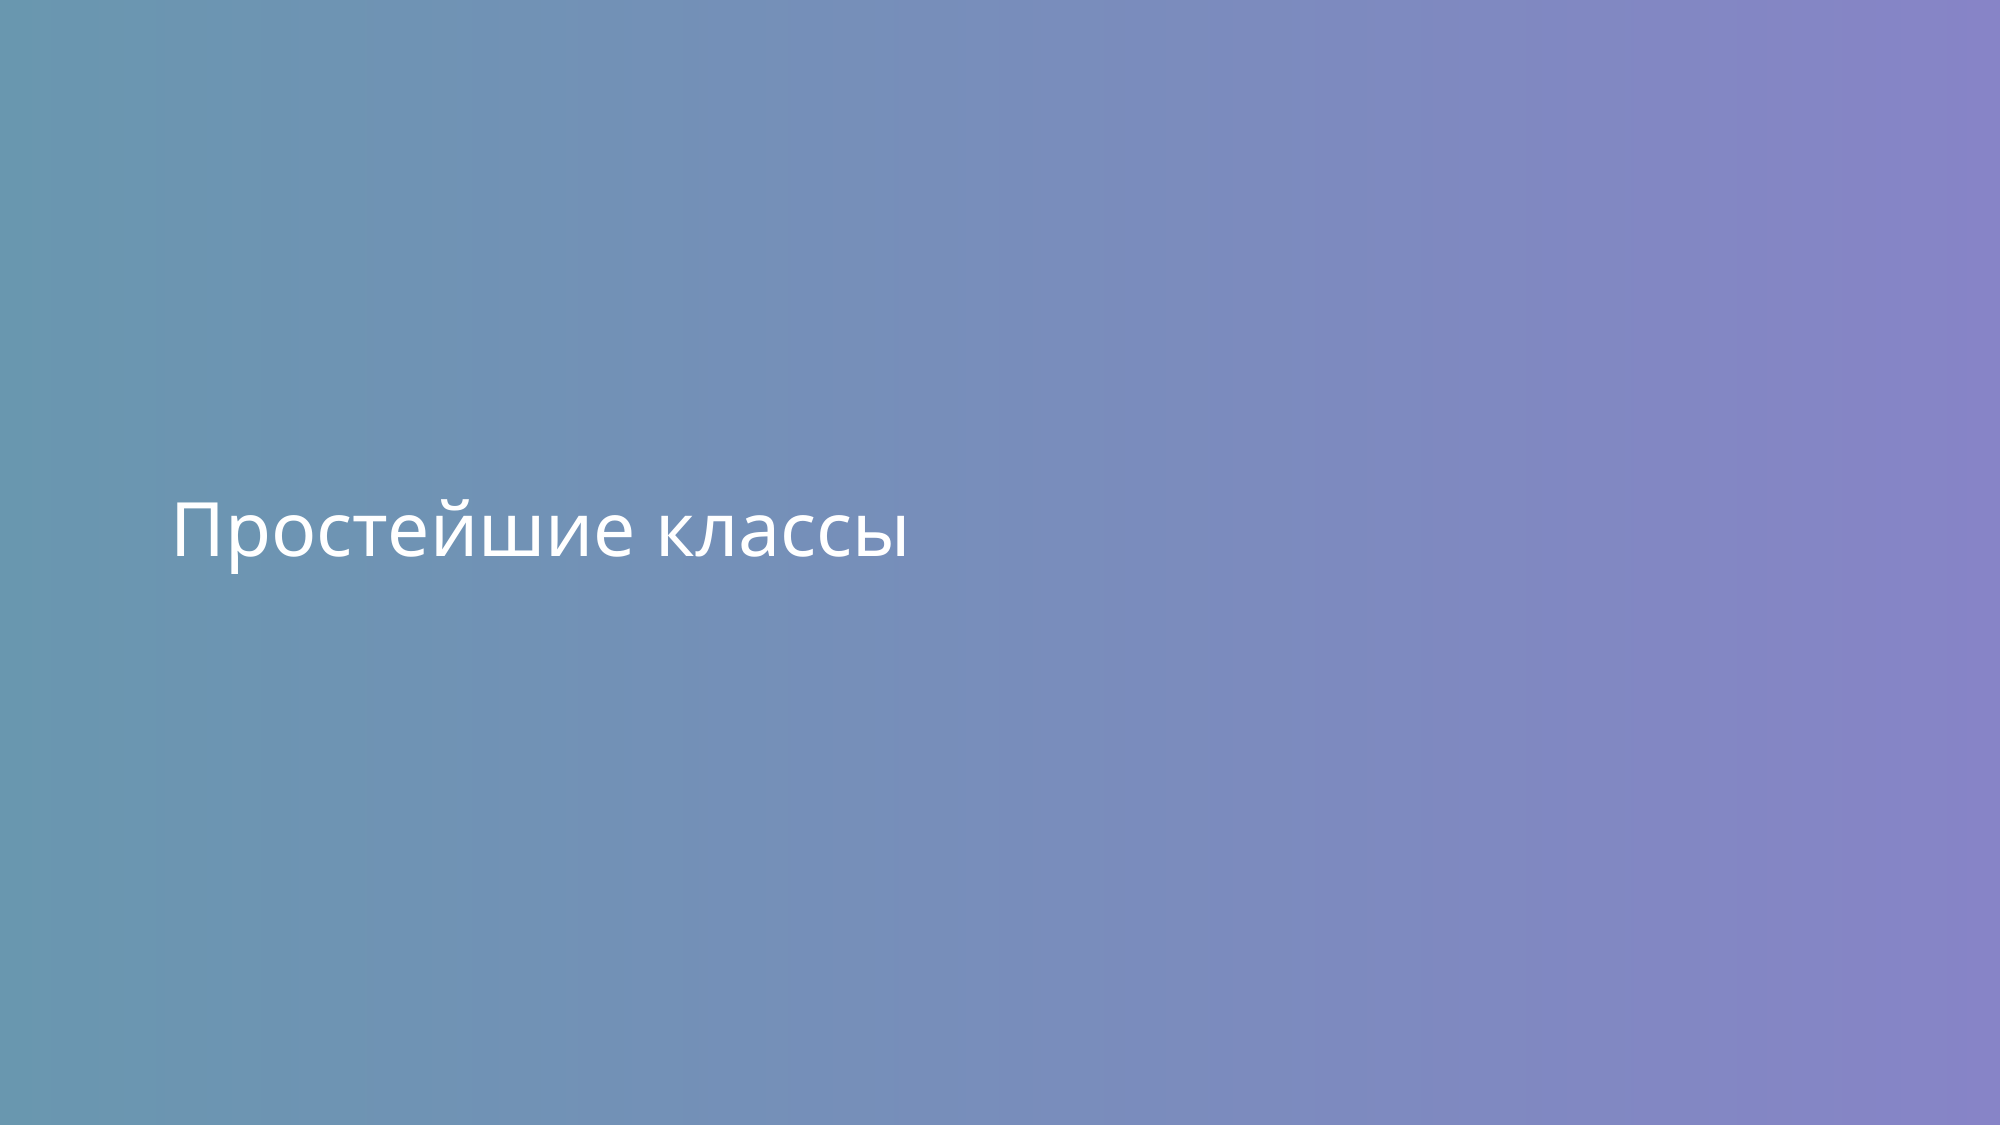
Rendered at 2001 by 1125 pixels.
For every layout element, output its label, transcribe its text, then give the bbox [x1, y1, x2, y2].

title Простейшие классы [170, 434, 1273, 573]
